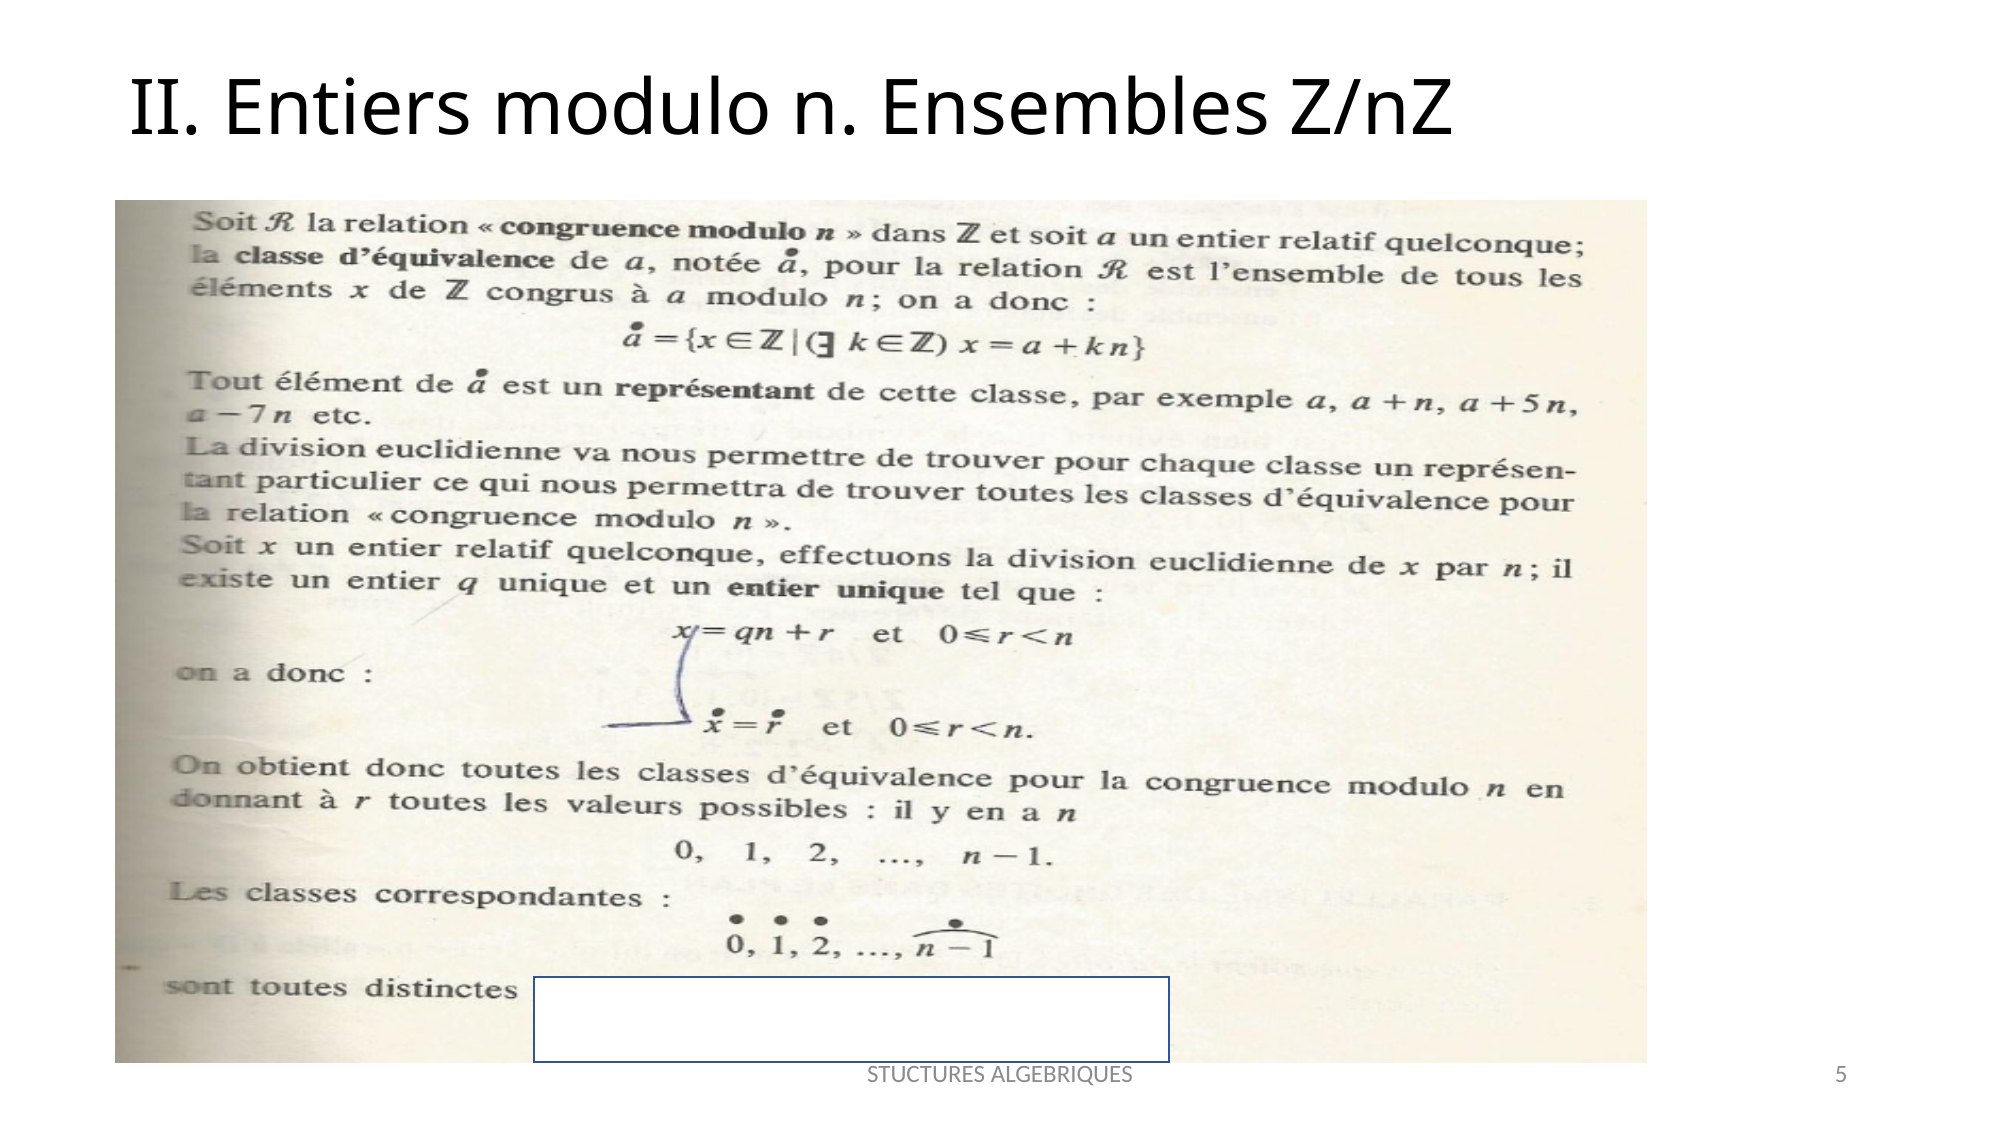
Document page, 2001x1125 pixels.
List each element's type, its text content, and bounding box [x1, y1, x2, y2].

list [115, 200, 1647, 1063]
slide_number 5 [1412, 1042, 1863, 1103]
title II. Entiers modulo n. Ensembles Z/nZ [115, 59, 1863, 159]
footer STUCTURES ALGEBRIQUES [662, 1063, 1338, 1103]
